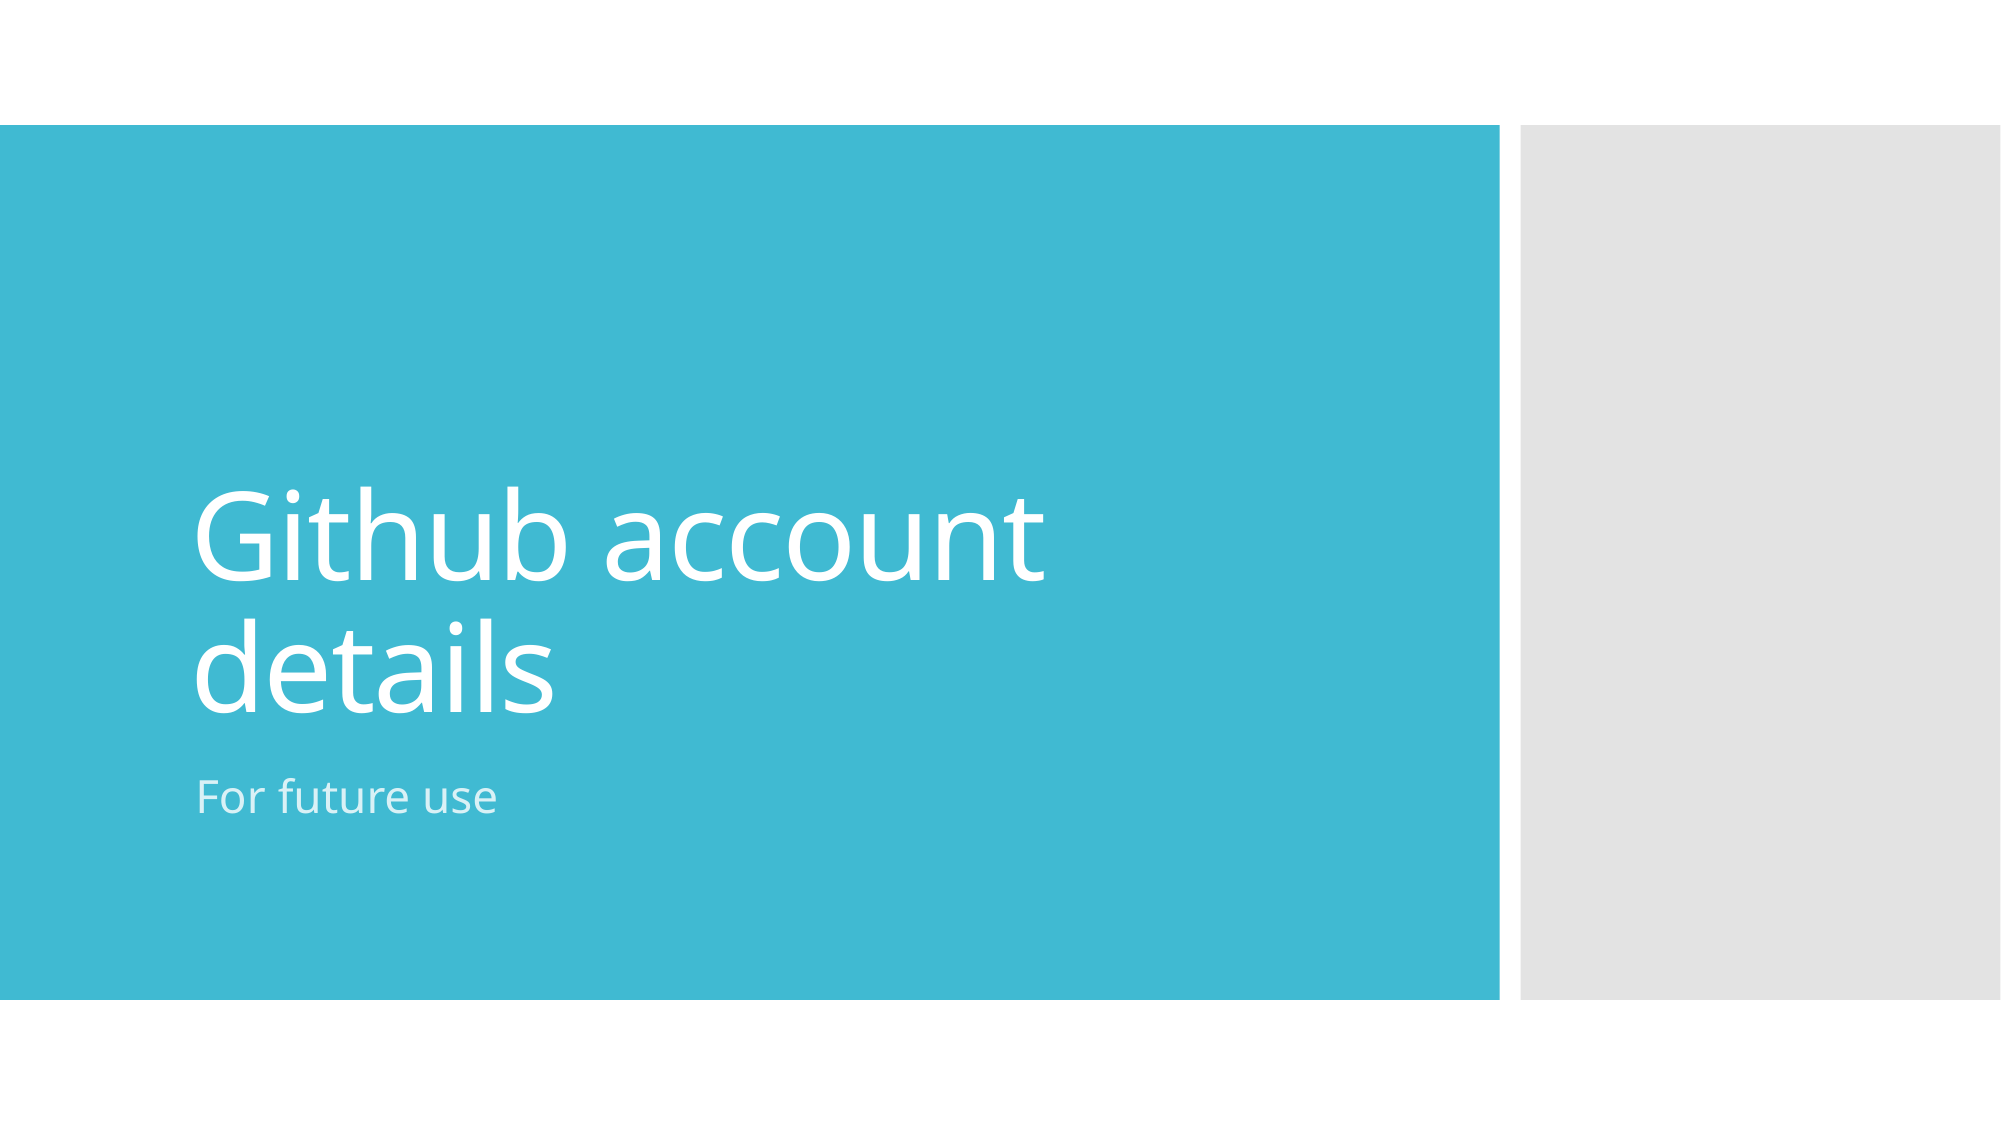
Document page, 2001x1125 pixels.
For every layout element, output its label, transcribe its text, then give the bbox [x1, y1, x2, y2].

subtitle For future use [180, 766, 1381, 917]
title Github account details [175, 213, 1376, 747]
